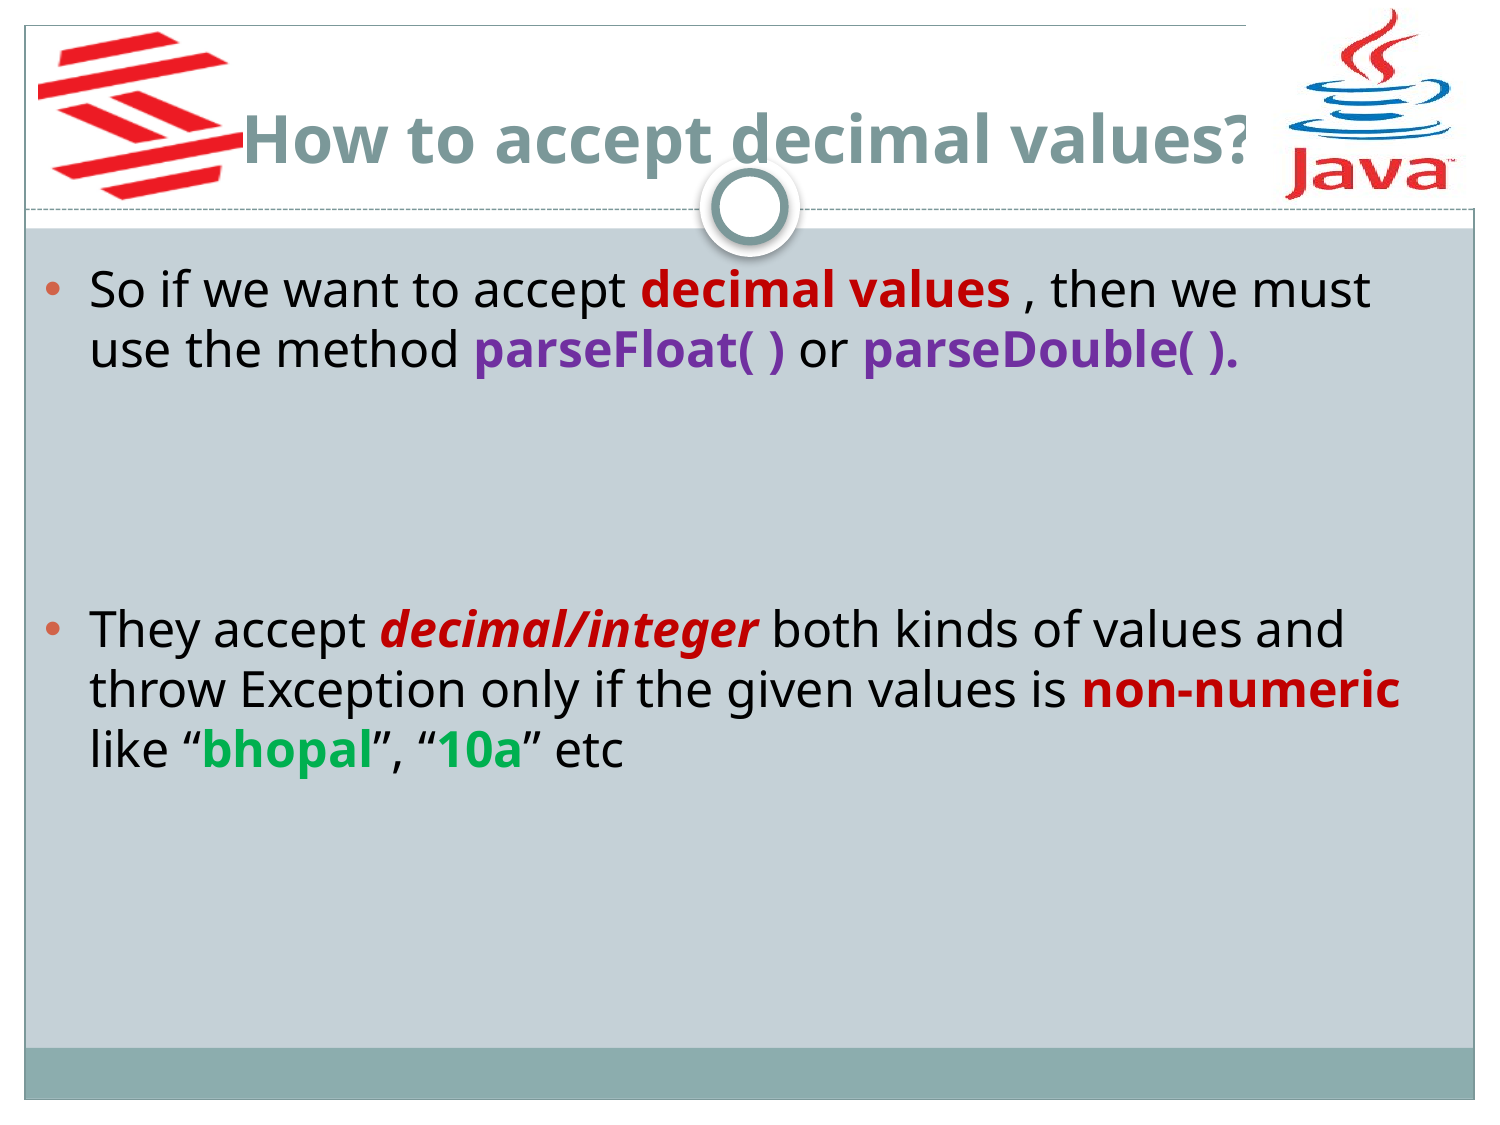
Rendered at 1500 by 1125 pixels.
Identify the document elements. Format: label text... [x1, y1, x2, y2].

list So if we want to accept decimal values , then we must use the method parseFloat( ) or parseDouble( ). They accept decimal/integer both kinds of values and throw Exception only if the given values is non-numeric like “bhopal”, “10a” etc [29, 250, 1480, 1001]
picture [37, 30, 243, 209]
title How to accept decimal values? [49, 22, 1238, 185]
picture [1245, 0, 1483, 209]
